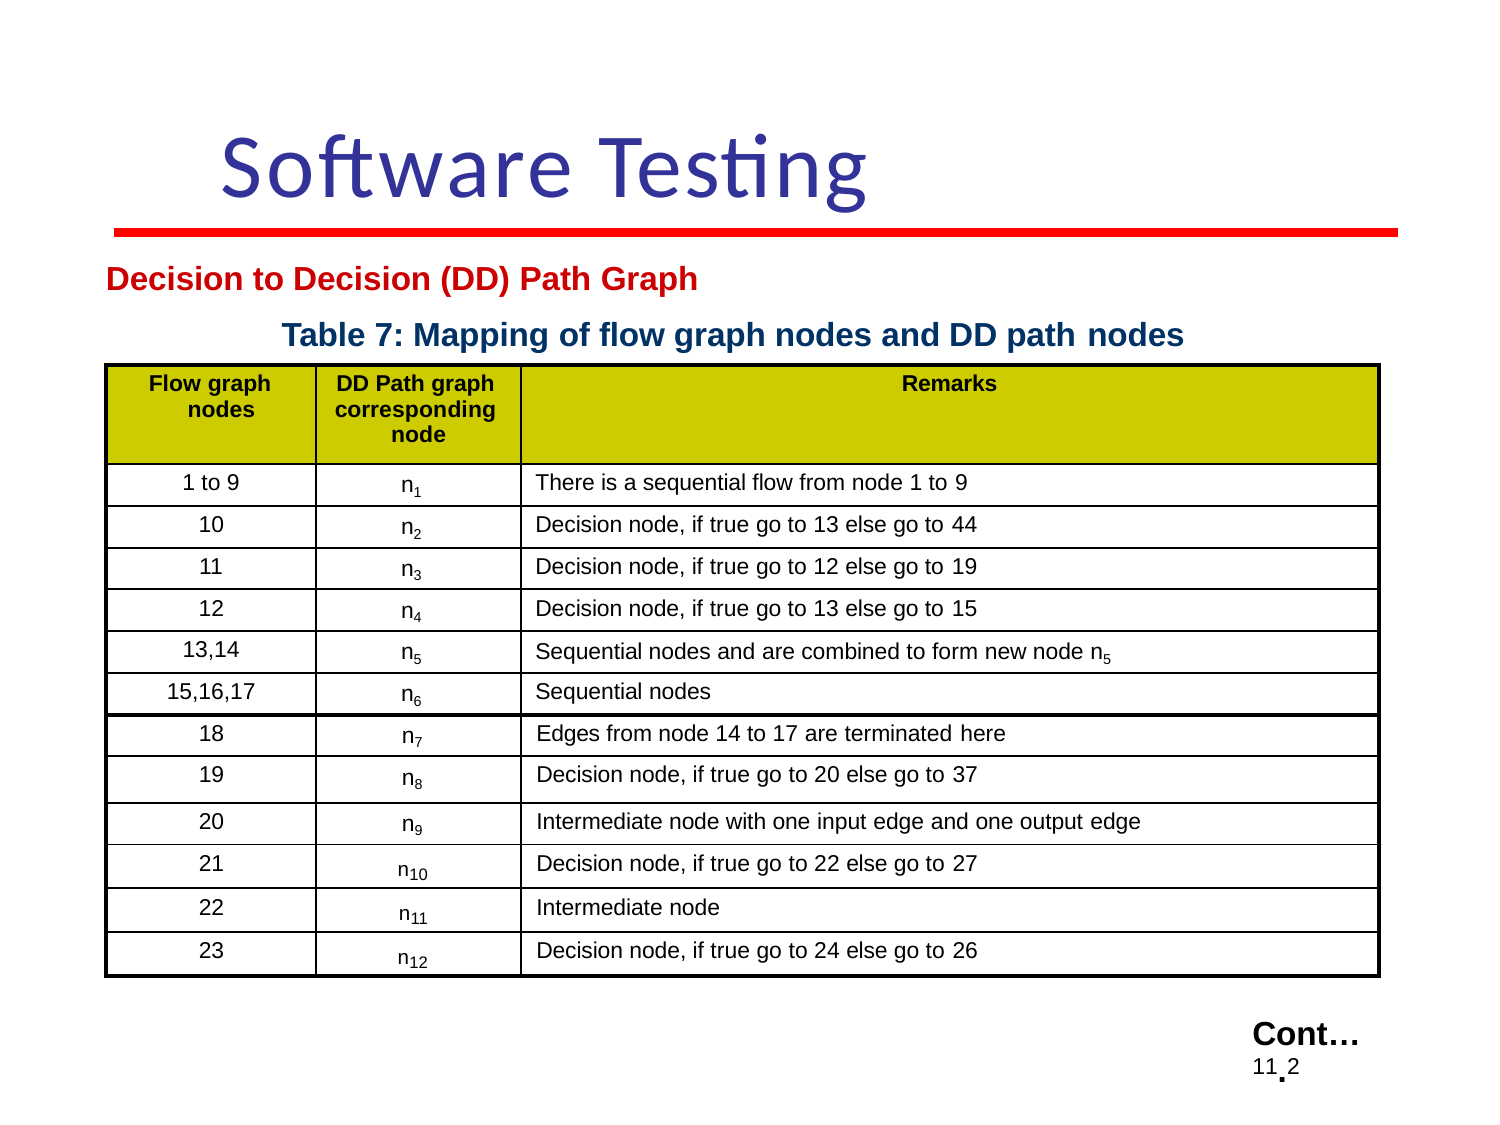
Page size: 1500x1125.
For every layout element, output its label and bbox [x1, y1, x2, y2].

table_cell [108, 632, 315, 672]
table_header [522, 367, 1377, 463]
table_cell [317, 465, 520, 505]
table_cell [317, 933, 520, 974]
table_cell [522, 889, 1377, 931]
table_cell [522, 804, 1377, 844]
table_cell [317, 845, 520, 887]
table_cell [108, 804, 315, 844]
table_cell [108, 549, 315, 588]
table_cell [522, 507, 1377, 547]
table_cell [522, 674, 1377, 713]
table_cell [108, 933, 315, 974]
table_cell [108, 889, 315, 931]
table_cell [317, 507, 520, 547]
text_box [1250, 1013, 1386, 1091]
table_header [317, 367, 520, 463]
table_header [108, 367, 315, 463]
table_cell [108, 590, 315, 630]
table_cell [108, 717, 315, 755]
table_cell [522, 632, 1377, 672]
table_cell [317, 674, 520, 713]
table_cell [317, 804, 520, 844]
table_cell [317, 549, 520, 588]
table_cell [317, 632, 520, 672]
table_cell [522, 757, 1377, 802]
table_cell [522, 933, 1377, 974]
table_cell [522, 549, 1377, 588]
table_cell [522, 845, 1377, 887]
table_cell [108, 845, 315, 887]
table_cell [317, 757, 520, 802]
table_cell [317, 717, 520, 755]
table_cell [108, 757, 315, 802]
table_cell [522, 590, 1377, 630]
table_cell [317, 889, 520, 931]
table_cell [522, 465, 1377, 505]
table_cell [108, 507, 315, 547]
table_cell [108, 465, 315, 505]
table_cell [317, 590, 520, 630]
text_box [103, 238, 1218, 354]
table_cell [108, 674, 315, 713]
table_cell [522, 717, 1377, 755]
title [105, 65, 982, 238]
